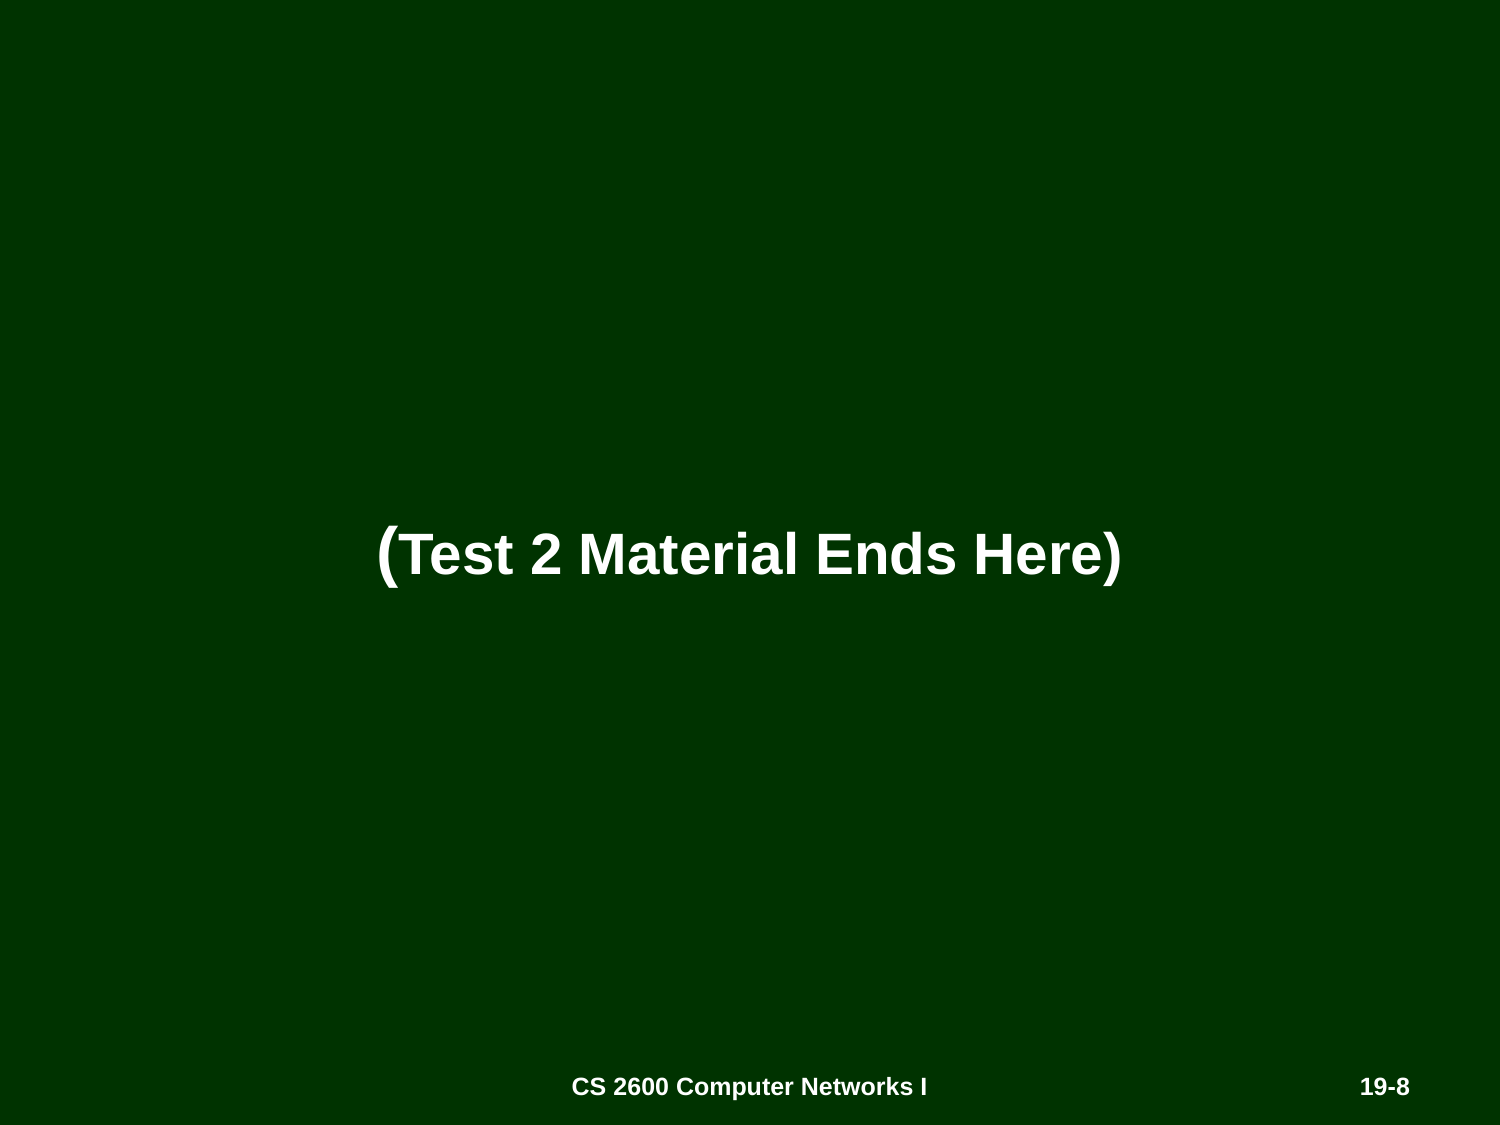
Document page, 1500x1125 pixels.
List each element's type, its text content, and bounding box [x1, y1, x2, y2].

title (Test 2 Material Ends Here) [74, 44, 1426, 1051]
slide_number 19-8 [1074, 1062, 1426, 1103]
footer CS 2600 Computer Networks I [299, 1062, 1074, 1103]
